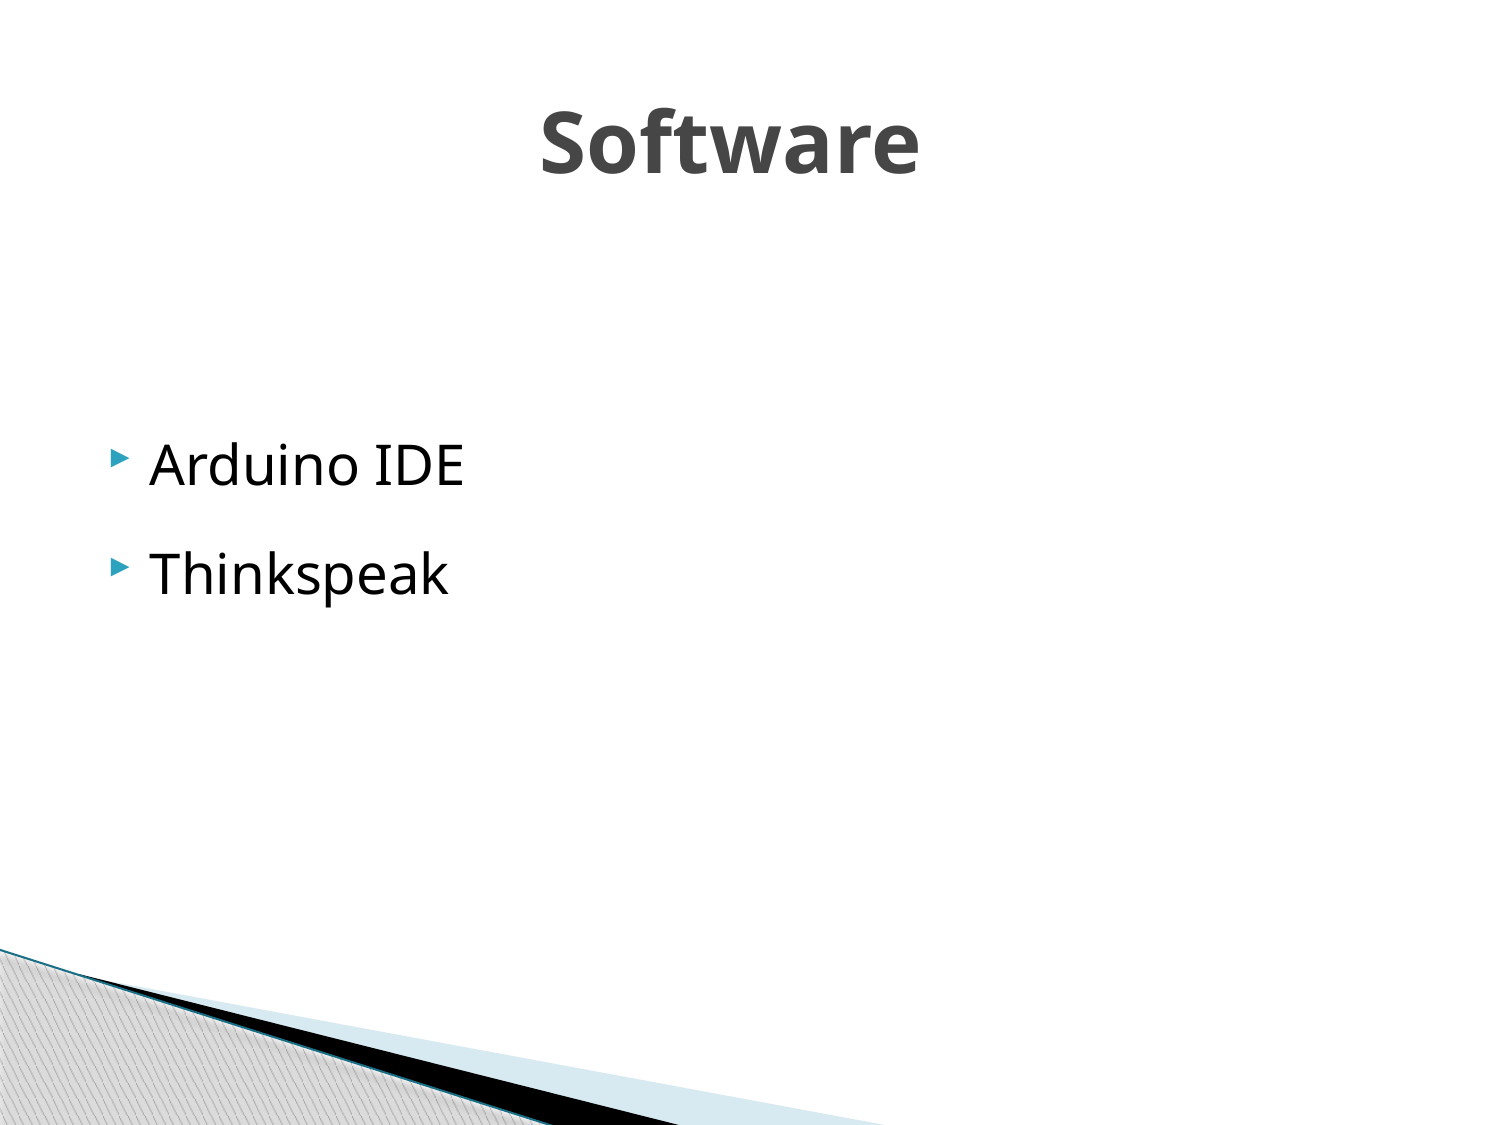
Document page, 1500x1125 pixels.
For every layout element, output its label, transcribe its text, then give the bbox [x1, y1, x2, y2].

title Software [75, 45, 1425, 233]
list Arduino IDE Thinkspeak [75, 387, 1425, 986]
